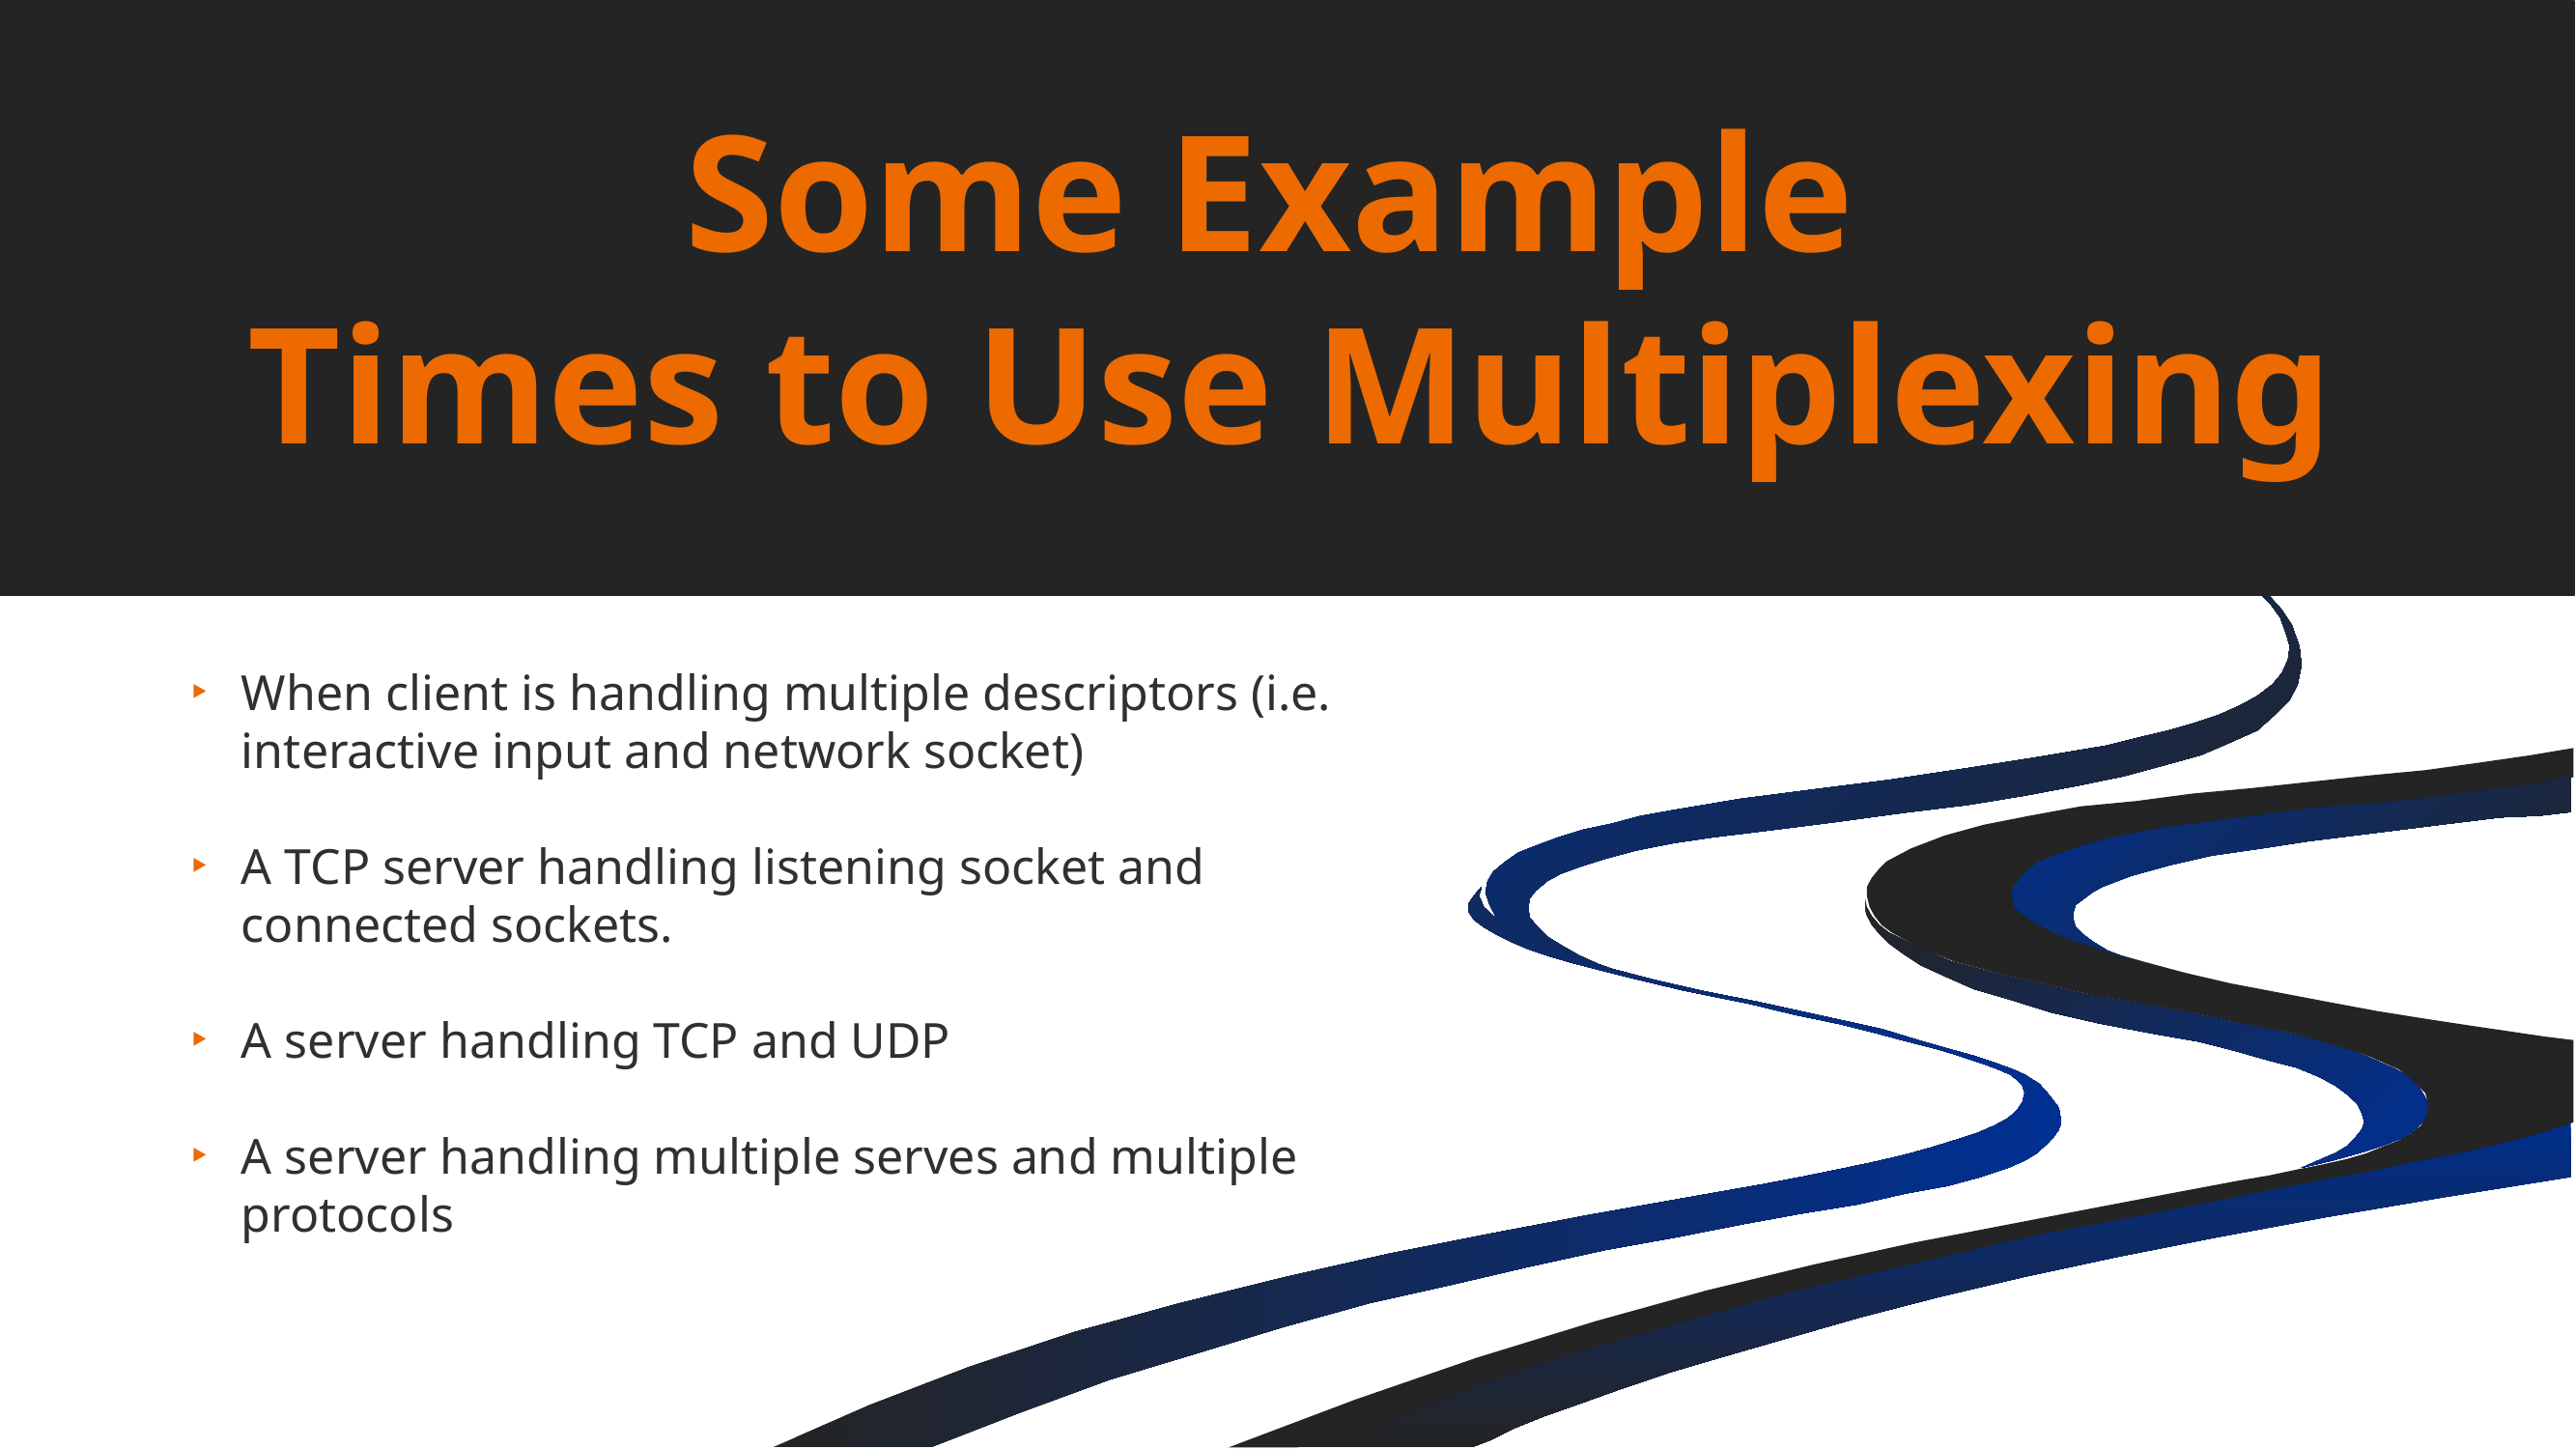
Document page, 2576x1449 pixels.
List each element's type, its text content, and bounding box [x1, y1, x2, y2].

title Some Example Times to Use Multiplexing [183, 79, 2399, 487]
text_box When client is handling multiple descriptors (i.e. interactive input and network socket) A TCP server handling listening socket and connected sockets. A server handling TCP and UDP A server handling multiple serves and multiple protocols [183, 654, 1367, 1250]
